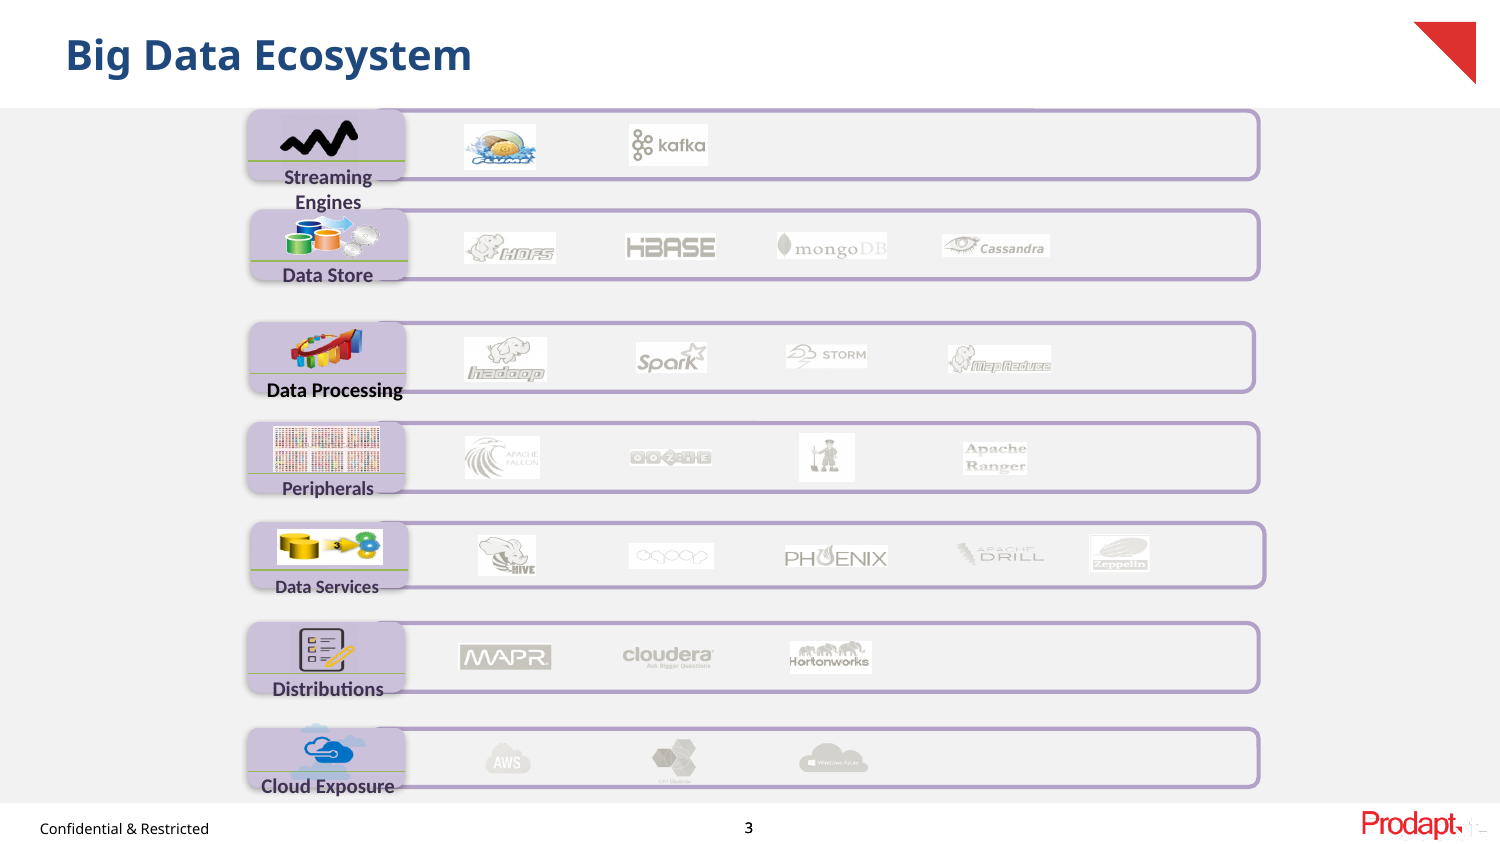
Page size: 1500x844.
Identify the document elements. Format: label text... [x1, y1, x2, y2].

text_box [244, 721, 1259, 792]
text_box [224, 321, 1255, 393]
text_box 3 [717, 817, 781, 841]
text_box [244, 109, 1259, 181]
picture [464, 124, 536, 170]
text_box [244, 421, 1259, 493]
picture [949, 538, 1049, 572]
title Big Data Ecosystem [50, 0, 1462, 108]
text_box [244, 209, 1259, 281]
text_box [244, 621, 1259, 697]
text_box [49, 134, 1463, 785]
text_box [225, 521, 1265, 593]
picture [1360, 809, 1487, 844]
